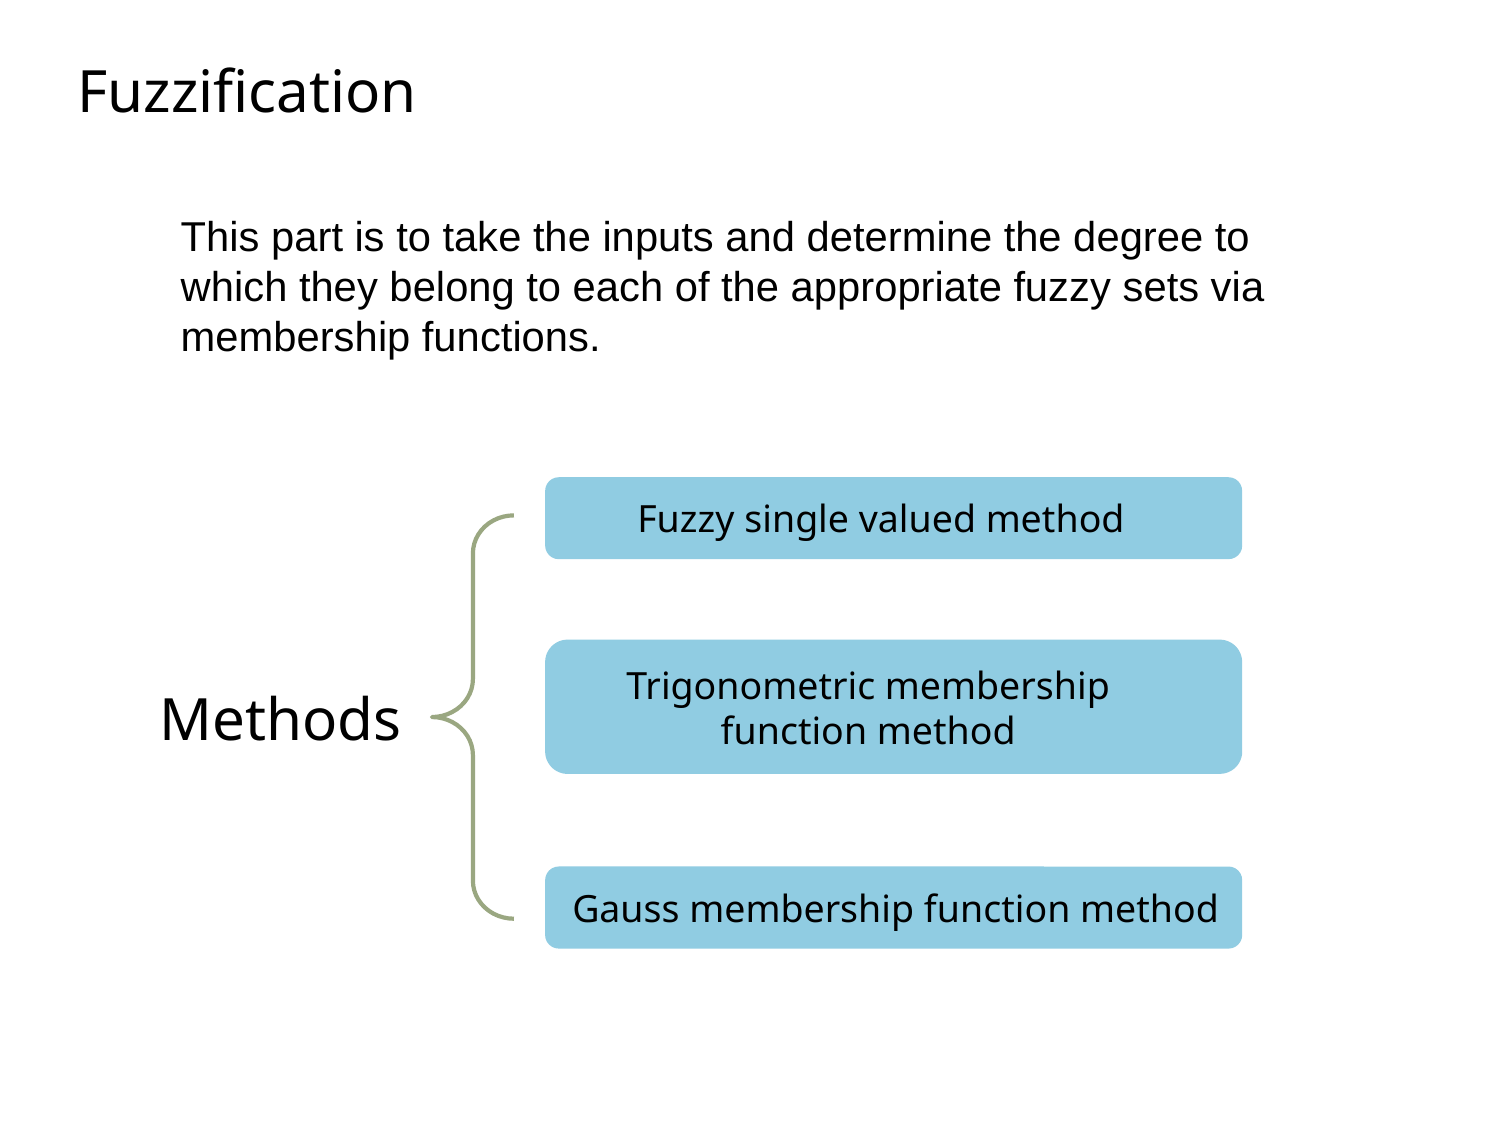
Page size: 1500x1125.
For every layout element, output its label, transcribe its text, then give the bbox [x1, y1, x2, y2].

text_box This part is to take the inputs and determine the degree to which they belong to each of the appropriate fuzzy sets via membership functions. [165, 202, 1334, 368]
text_box Fuzzification [62, 46, 432, 132]
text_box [140, 476, 1328, 949]
